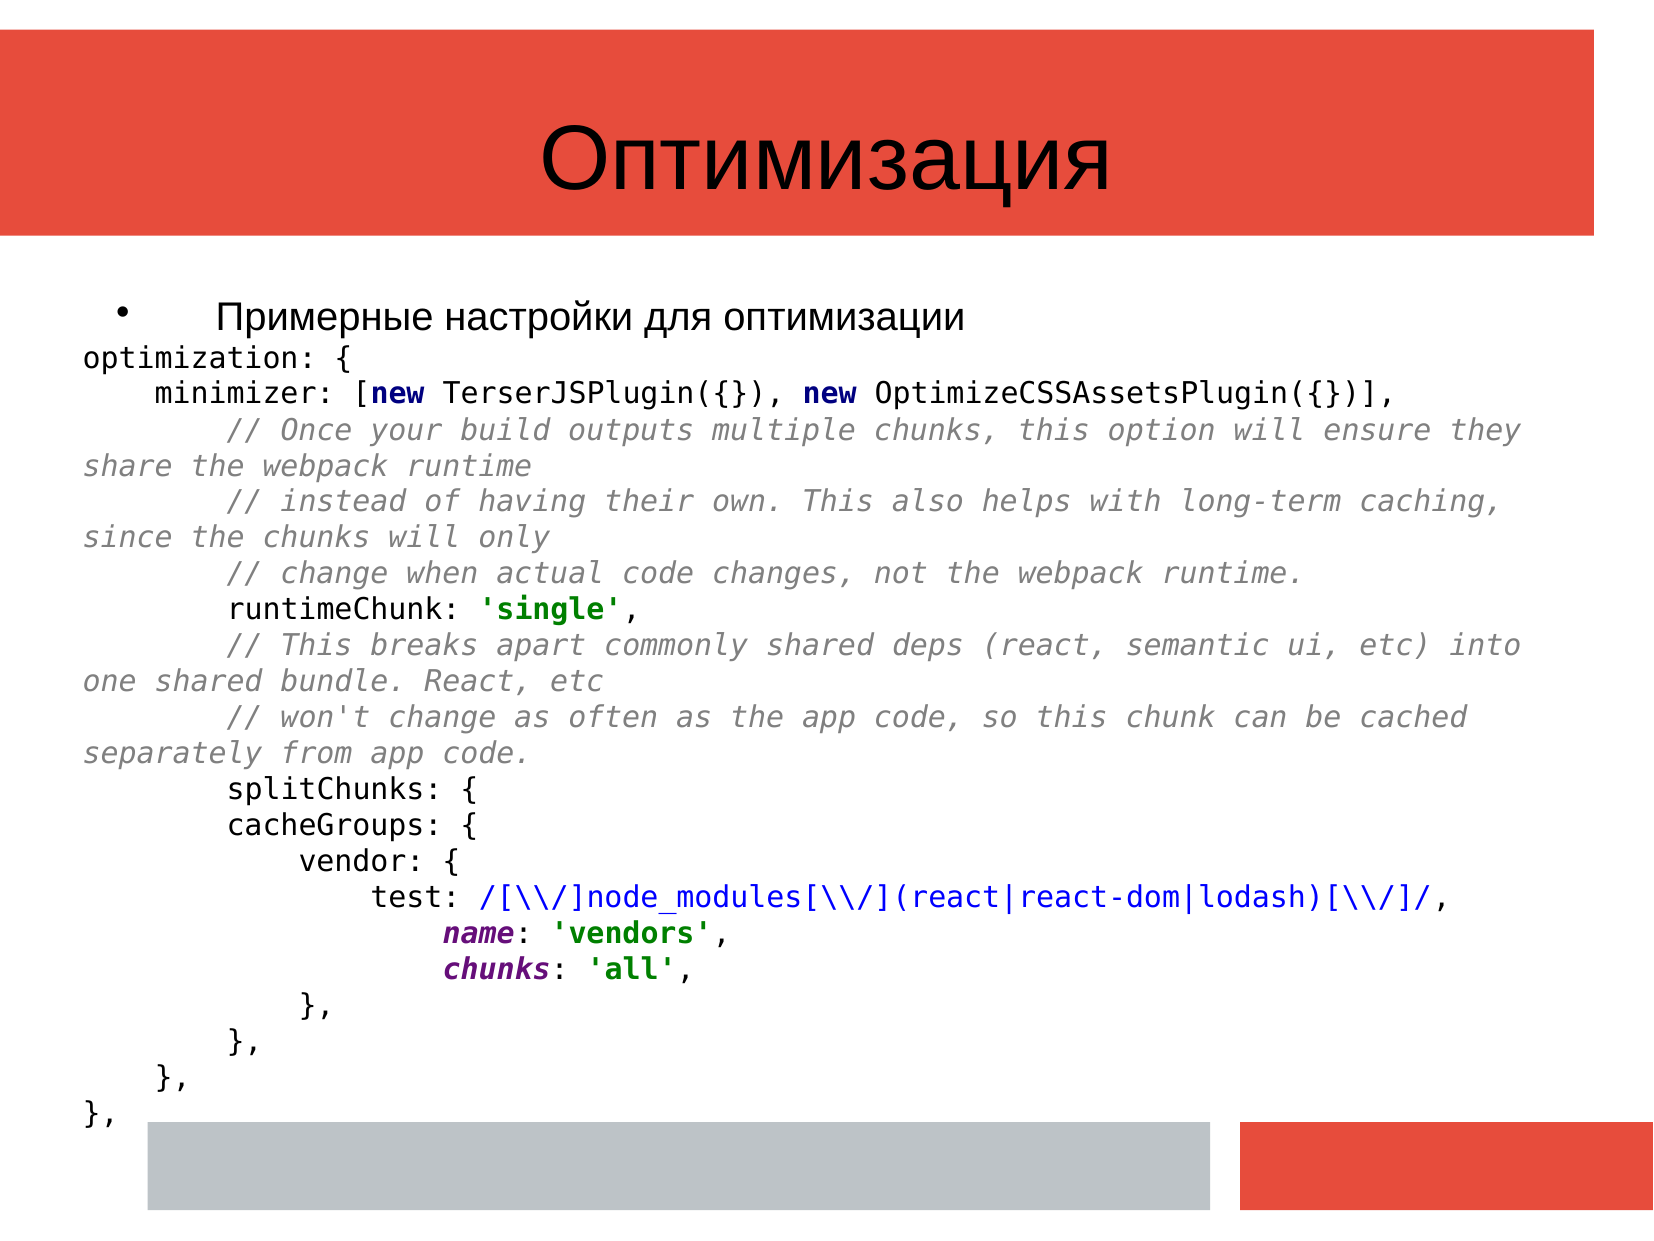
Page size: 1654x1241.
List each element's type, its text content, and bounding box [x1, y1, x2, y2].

text_box Примерные настройки для оптимизации optimization: { minimizer: [new TerserJSPlugin({}), new OptimizeCSSAssetsPlugin({})], // Once your build outputs multiple chunks, this option will ensure they share the webpack runtime // instead of having their own. This also helps with long-term caching, since the chunks will only // change when actual code changes, not the webpack runtime. runtimeChunk: 'single', // This breaks apart commonly shared deps (react, semantic ui, etc) into one shared bundle. React, etc // won't change as often as the app code, so this chunk can be cached separately from app code. splitChunks: { cacheGroups: { vendor: { test: /[\\/]node_modules[\\/](react|react-dom|lodash)[\\/]/, name: 'vendors', chunks: 'all', }, }, }, }, [82, 290, 1571, 1140]
text_box Оптимизация [82, 97, 1571, 208]
